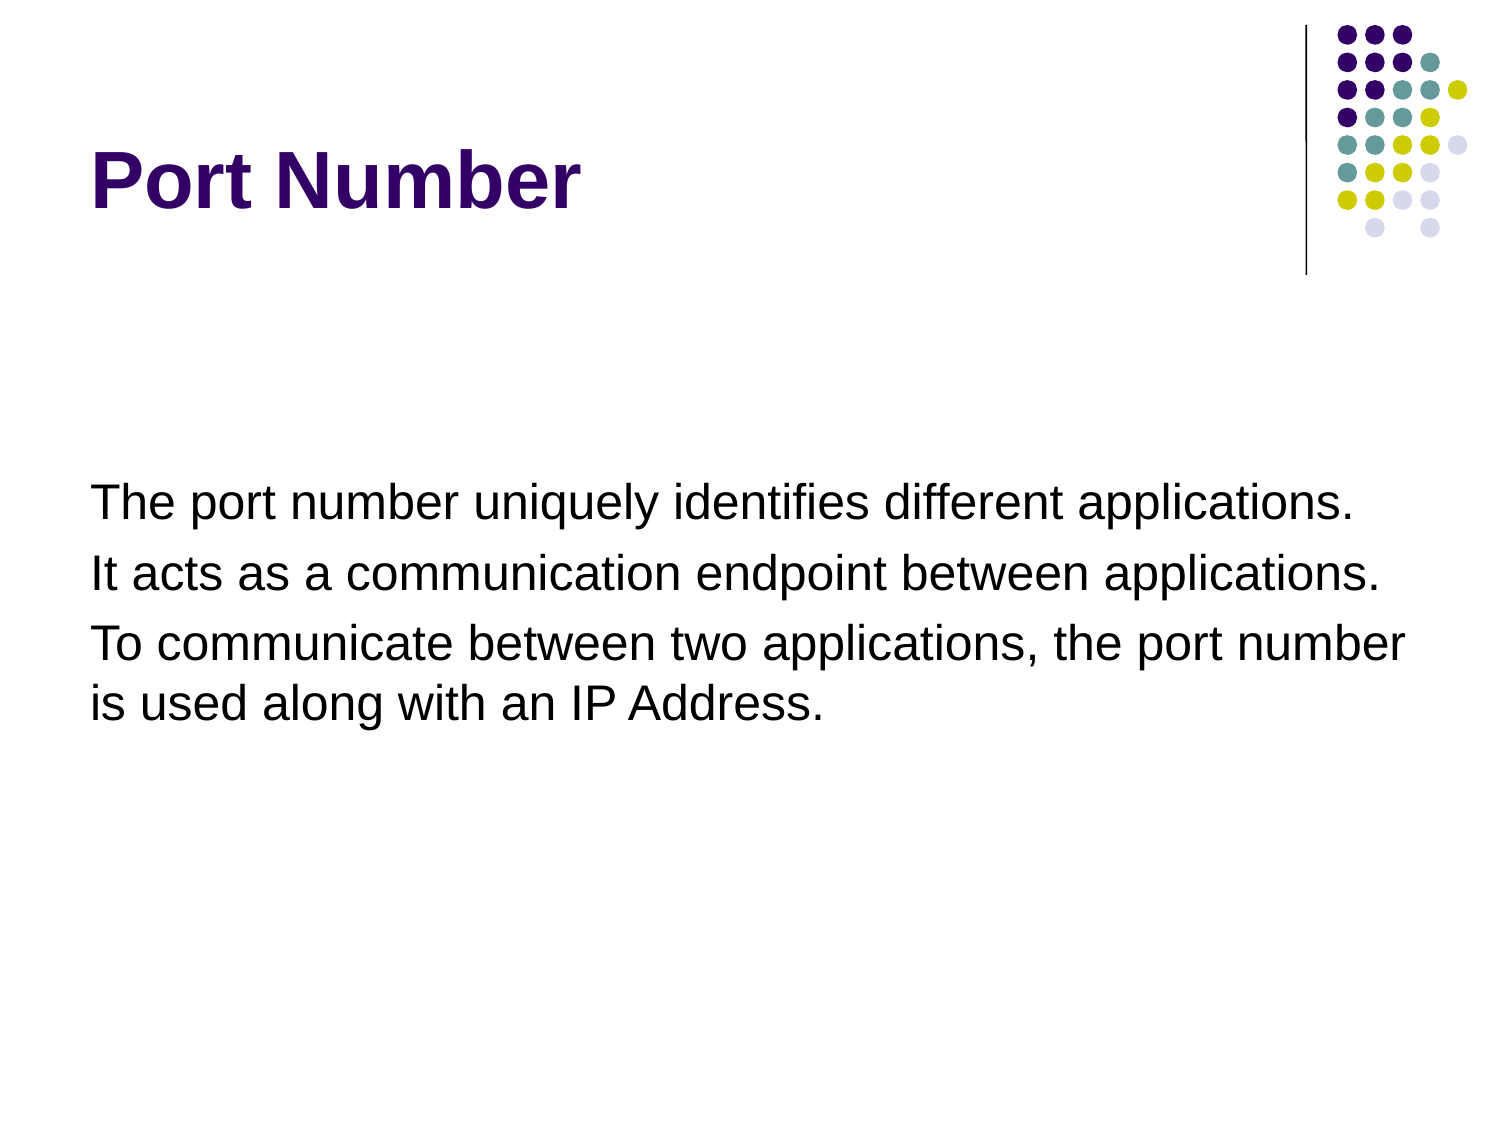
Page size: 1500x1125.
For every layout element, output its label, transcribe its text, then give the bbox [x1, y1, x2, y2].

title Port Number [75, 20, 1313, 233]
list The port number uniquely identifies different applications. It acts as a communication endpoint between applications. To communicate between two applications, the port number is used along with an IP Address. [75, 462, 1425, 1006]
